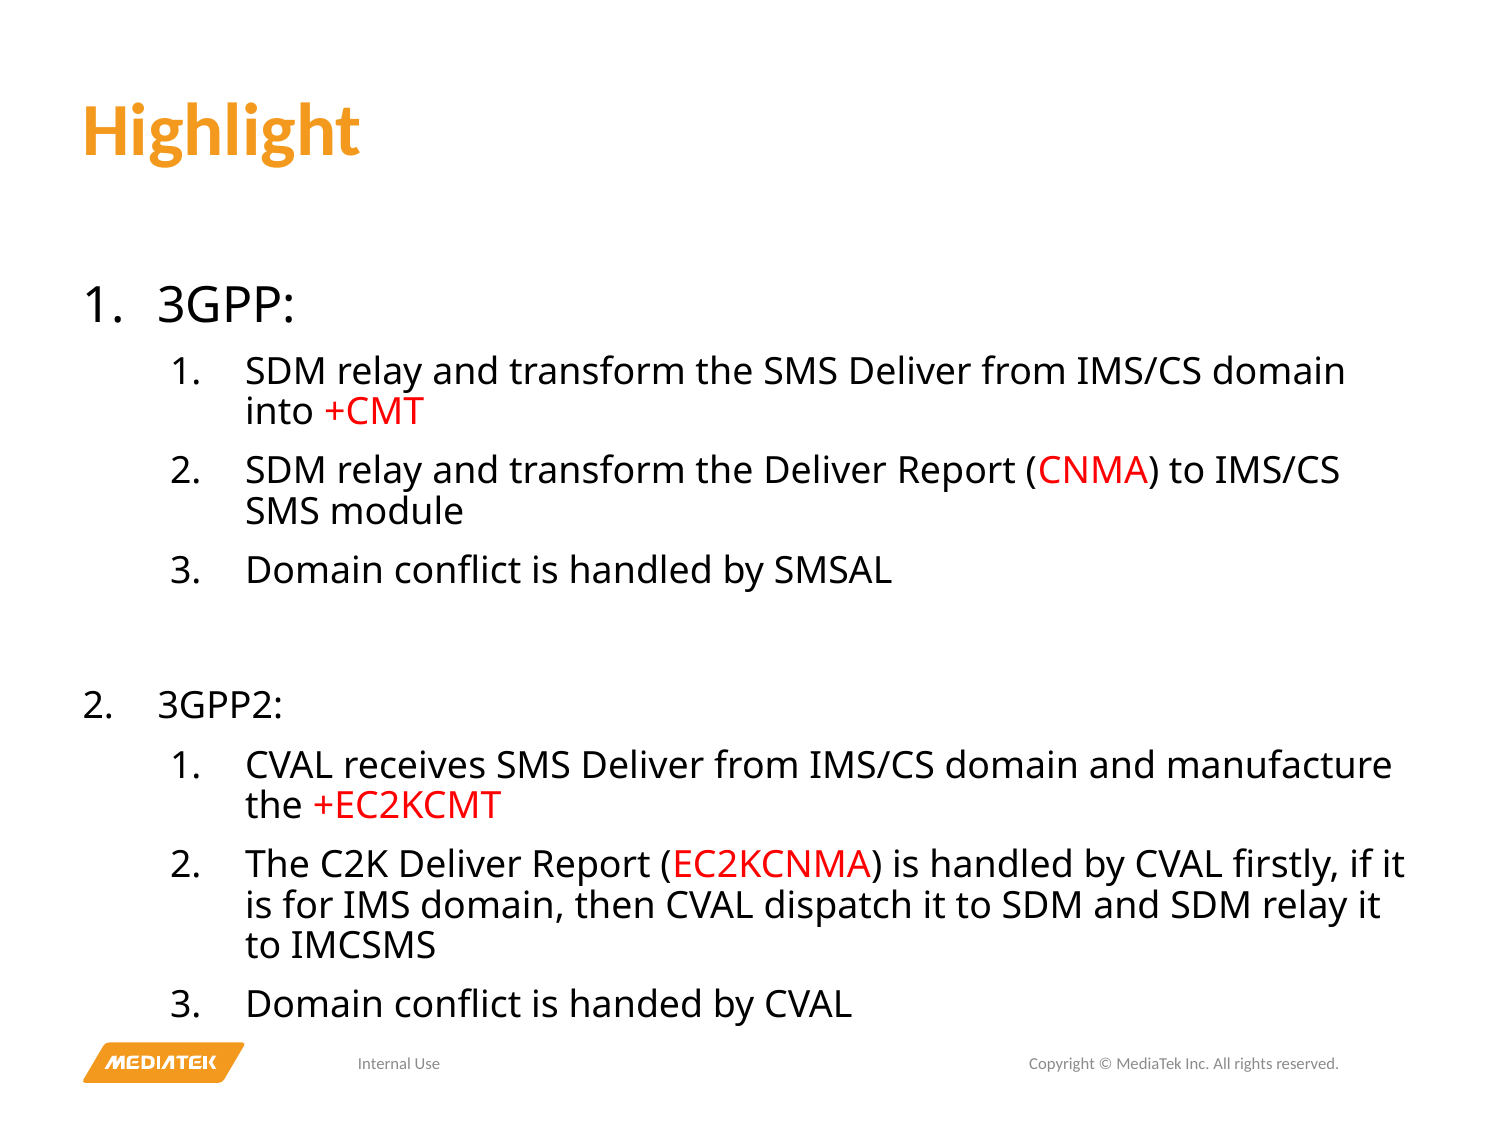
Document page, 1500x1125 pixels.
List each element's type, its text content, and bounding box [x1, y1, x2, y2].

list 3GPP: SDM relay and transform the SMS Deliver from IMS/CS domain into +CMT SDM relay and transform the Deliver Report (CNMA) to IMS/CS SMS module Domain conflict is handled by SMSAL 3GPP2: CVAL receives SMS Deliver from IMS/CS domain and manufacture the +EC2KCMT The C2K Deliver Report (EC2KCNMA) is handled by CVAL firstly, if it is for IMS domain, then CVAL dispatch it to SDM and SDM relay it to IMCSMS Domain conflict is handed by CVAL [82, 279, 1418, 999]
slide_number Copyright © MediaTek Inc. All rights reserved. [955, 1051, 1340, 1075]
footer Internal Use [357, 1051, 890, 1075]
title Highlight [82, 96, 1418, 269]
